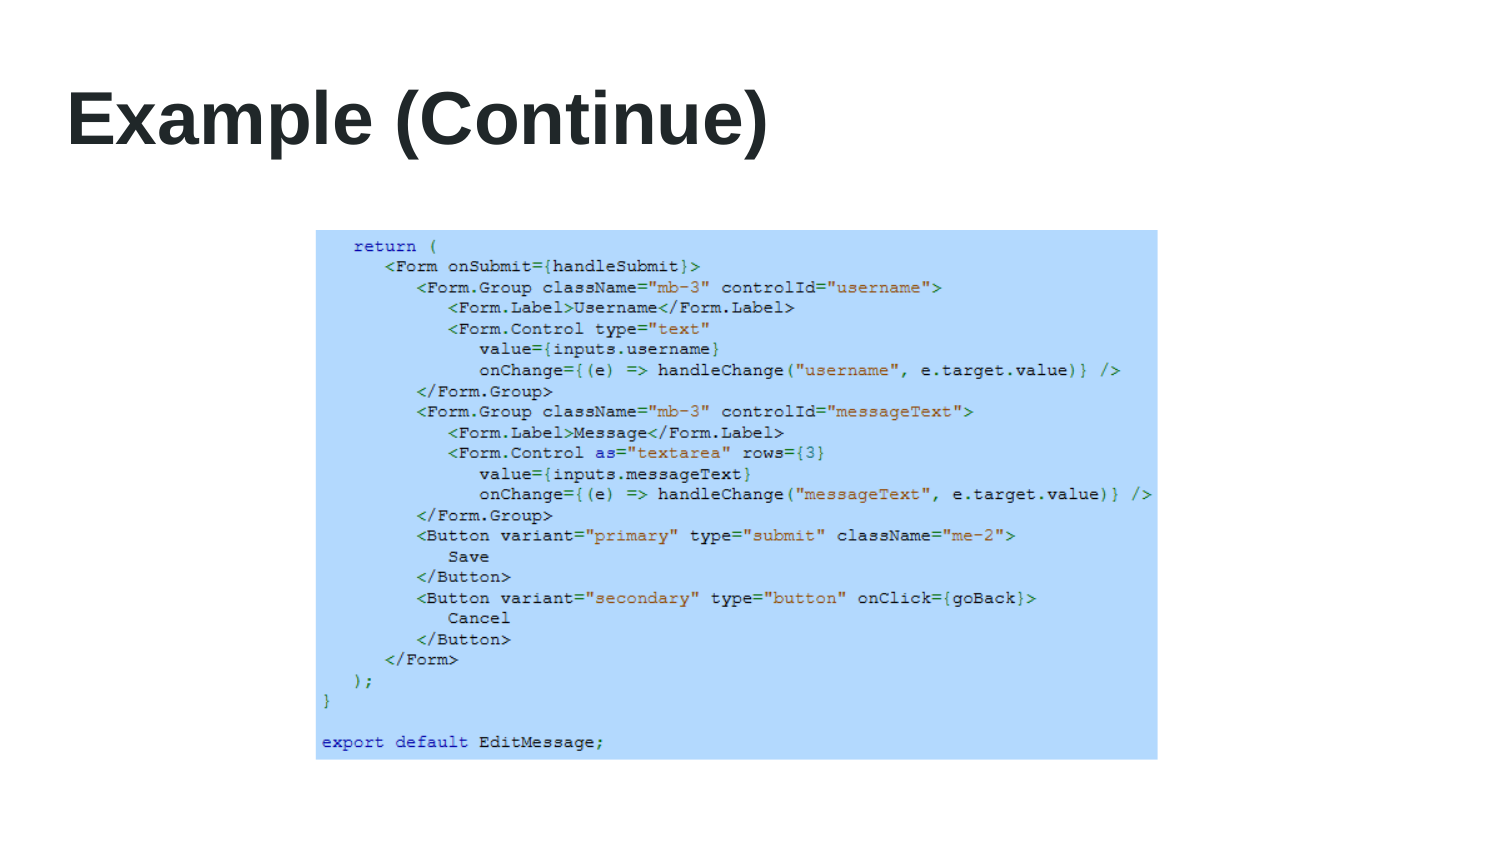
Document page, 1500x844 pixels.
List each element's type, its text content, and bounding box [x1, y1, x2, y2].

picture [305, 230, 1194, 771]
title Example (Continue) [51, 72, 1449, 167]
